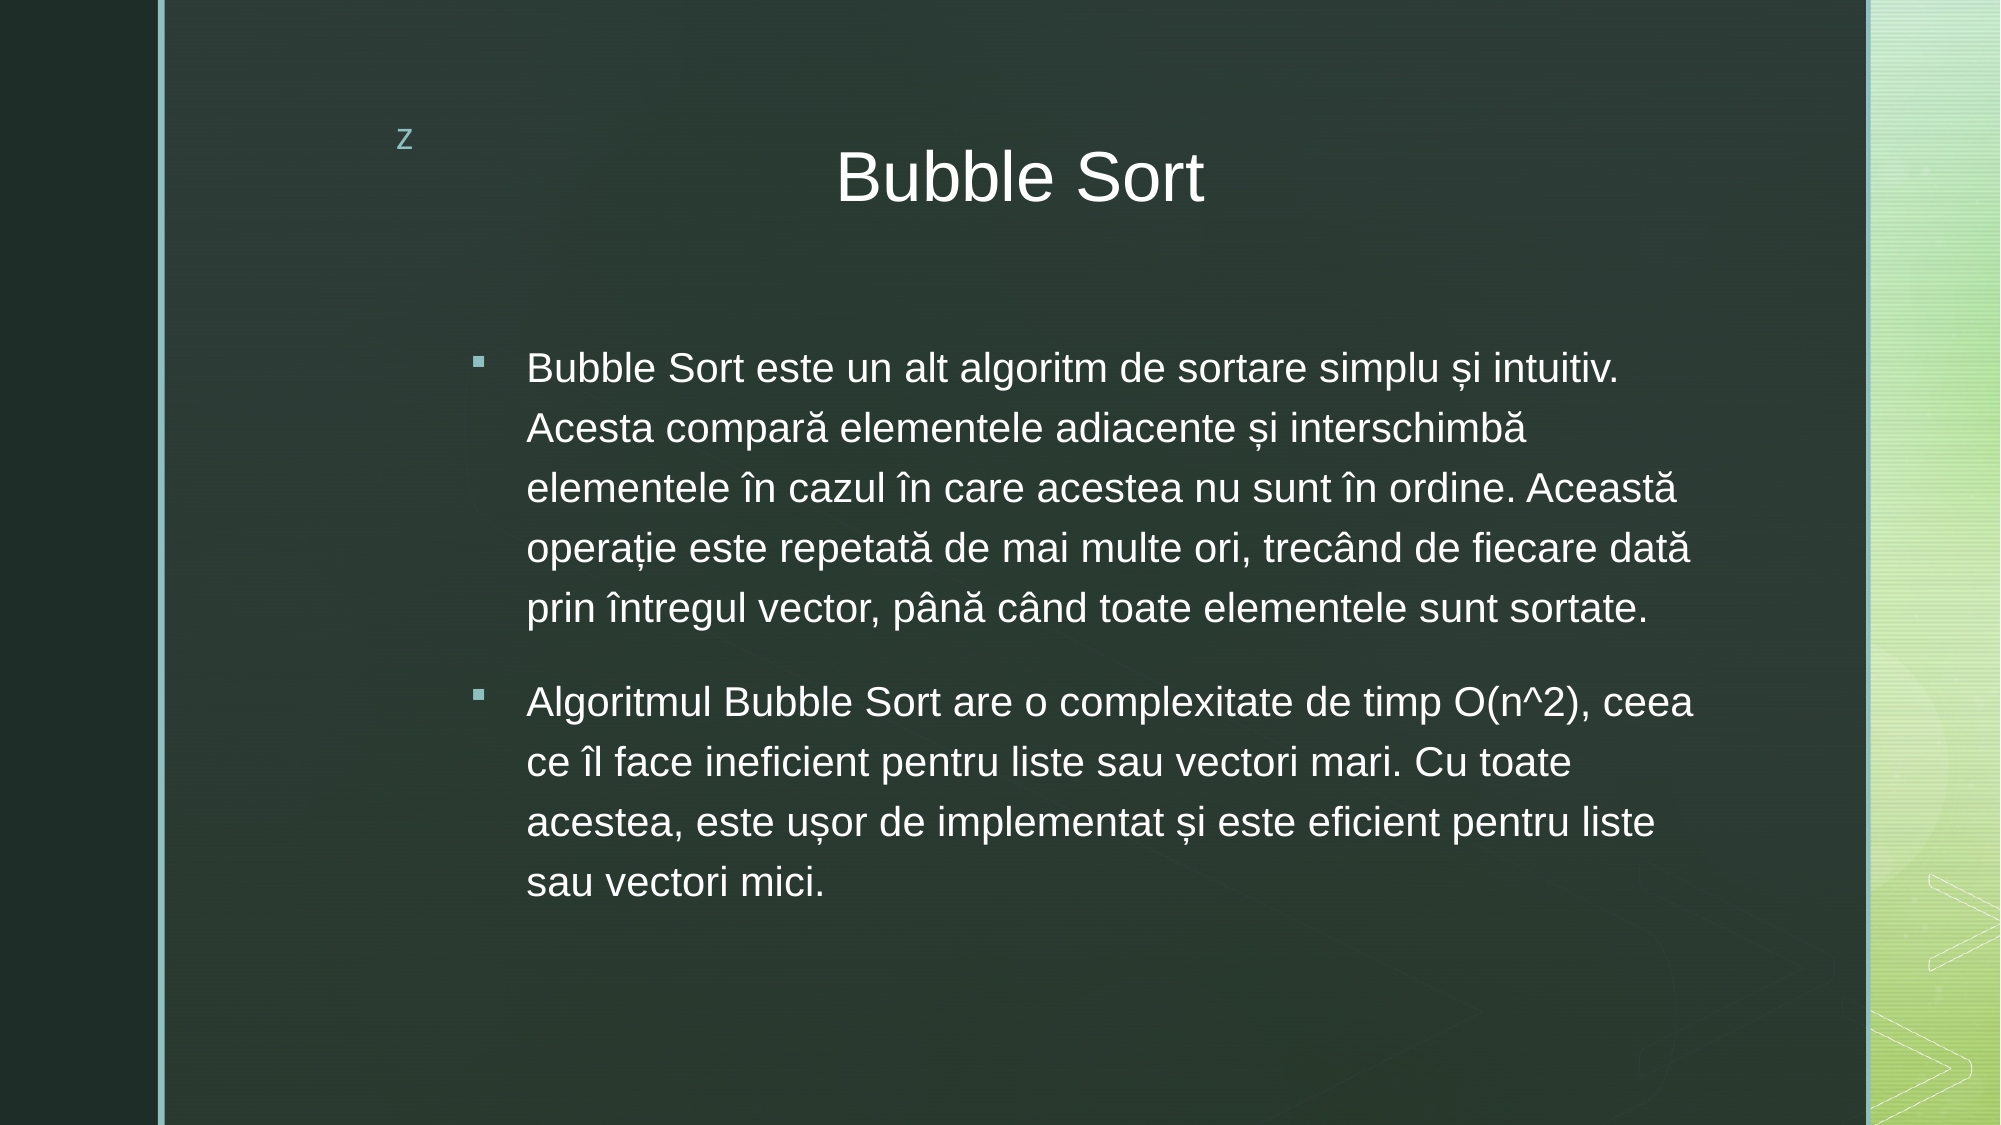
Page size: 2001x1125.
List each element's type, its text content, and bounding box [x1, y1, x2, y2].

picture [1871, 0, 2001, 1125]
list Bubble Sort este un alt algoritm de sortare simplu și intuitiv. Acesta compară elementele adiacente și interschimbă elementele în cazul în care acestea nu sunt în ordine. Această operație este repetată de mai multe ori, trecând de fiecare dată prin întregul vector, până când toate elementele sunt sortate. Algoritmul Bubble Sort are o complexitate de timp O(n^2), ceea ce îl face ineficient pentru liste sau vectori mari. Cu toate acestea, este ușor de implementat și este eficient pentru liste sau vectori mici. [454, 336, 1734, 993]
title Bubble Sort [428, 132, 1734, 310]
